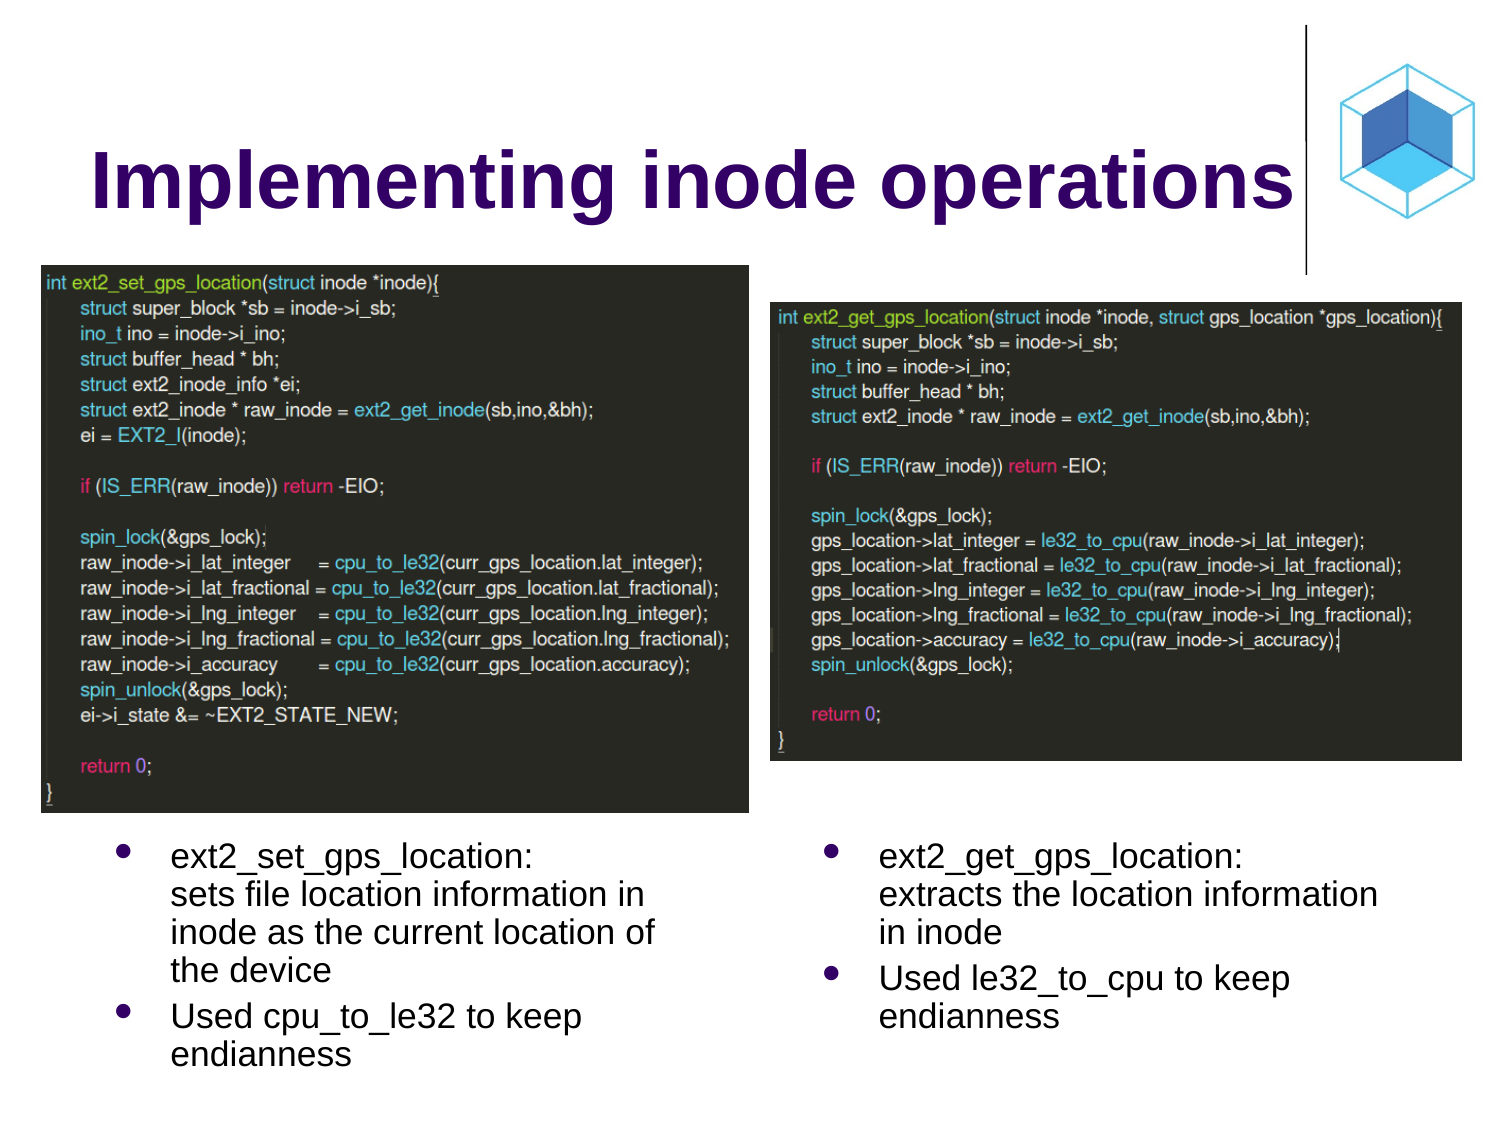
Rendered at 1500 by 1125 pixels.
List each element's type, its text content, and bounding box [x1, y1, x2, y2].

title Implementing inode operations [75, 20, 1329, 233]
picture [1329, 53, 1495, 229]
text_box ext2_set_gps_location: sets file location information in inode as the current location of the device Used cpu_to_le32 to keep endianness [99, 830, 690, 1012]
picture [41, 265, 749, 813]
picture [770, 302, 1462, 761]
text_box ext2_get_gps_location: extracts the location information in inode Used le32_to_cpu to keep endianness [807, 830, 1425, 1044]
